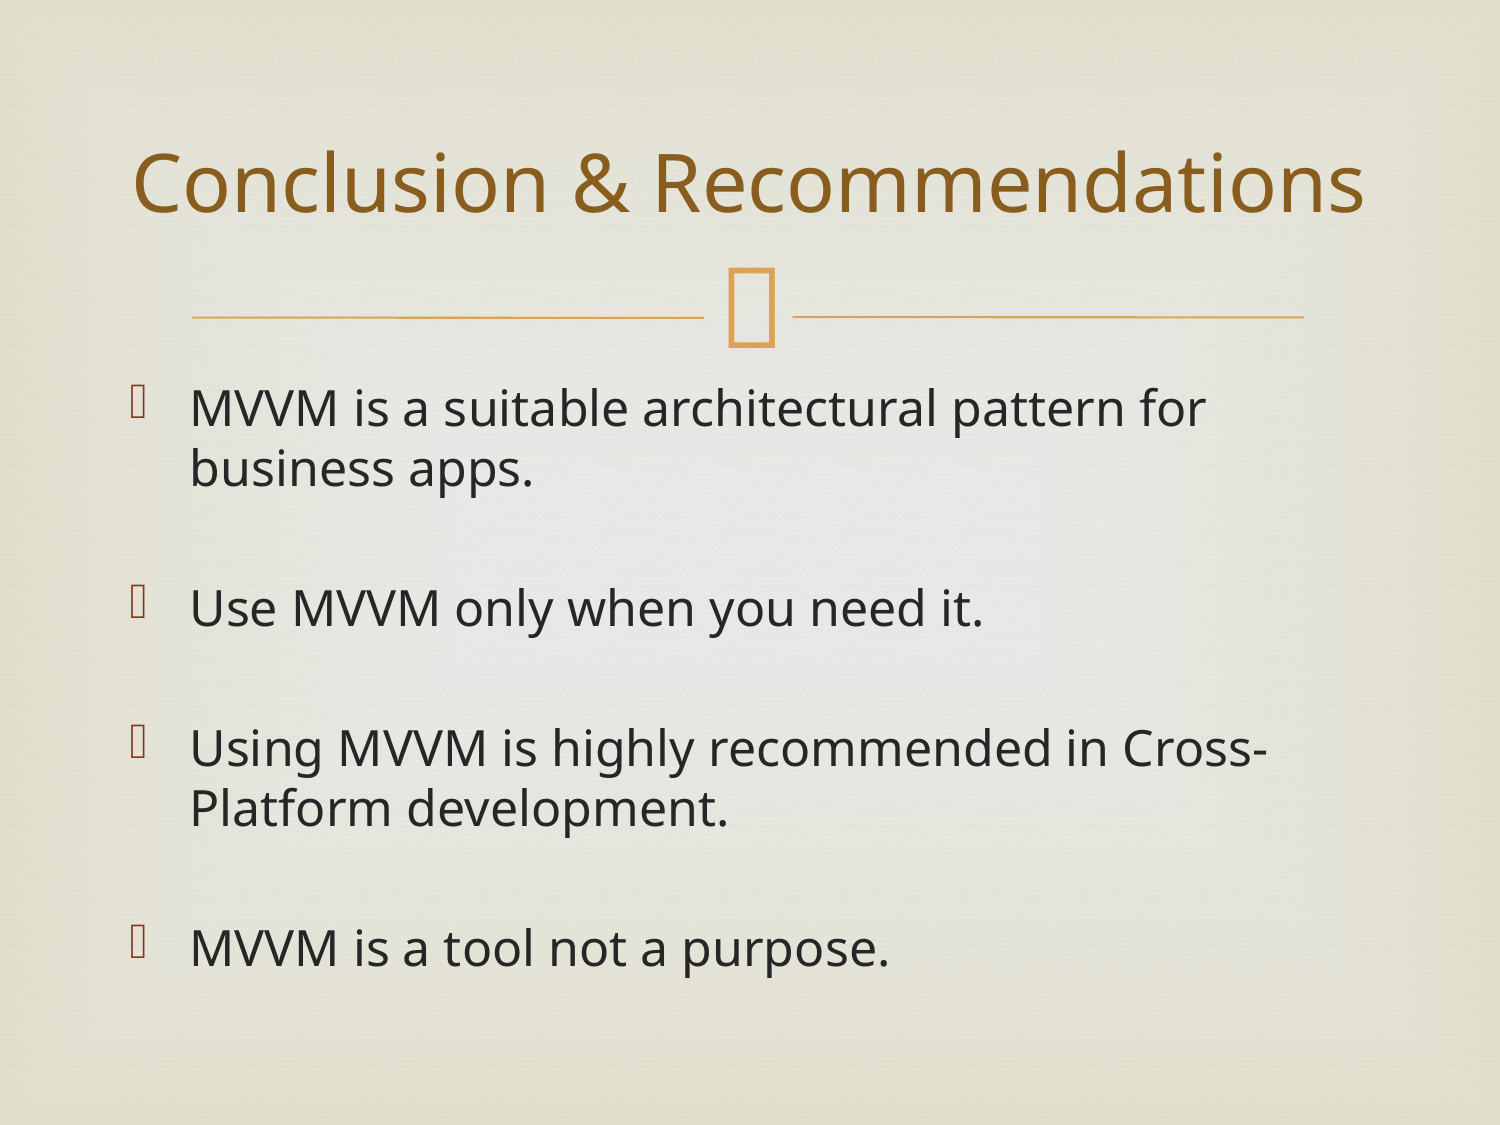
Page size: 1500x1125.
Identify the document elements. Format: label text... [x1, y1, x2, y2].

title Conclusion & Recommendations [112, 93, 1386, 267]
list MVVM is a suitable architectural pattern for business apps. Use MVVM only when you need it. Using MVVM is highly recommended in Cross-Platform development. MVVM is a tool not a purpose. [114, 368, 1386, 1005]
